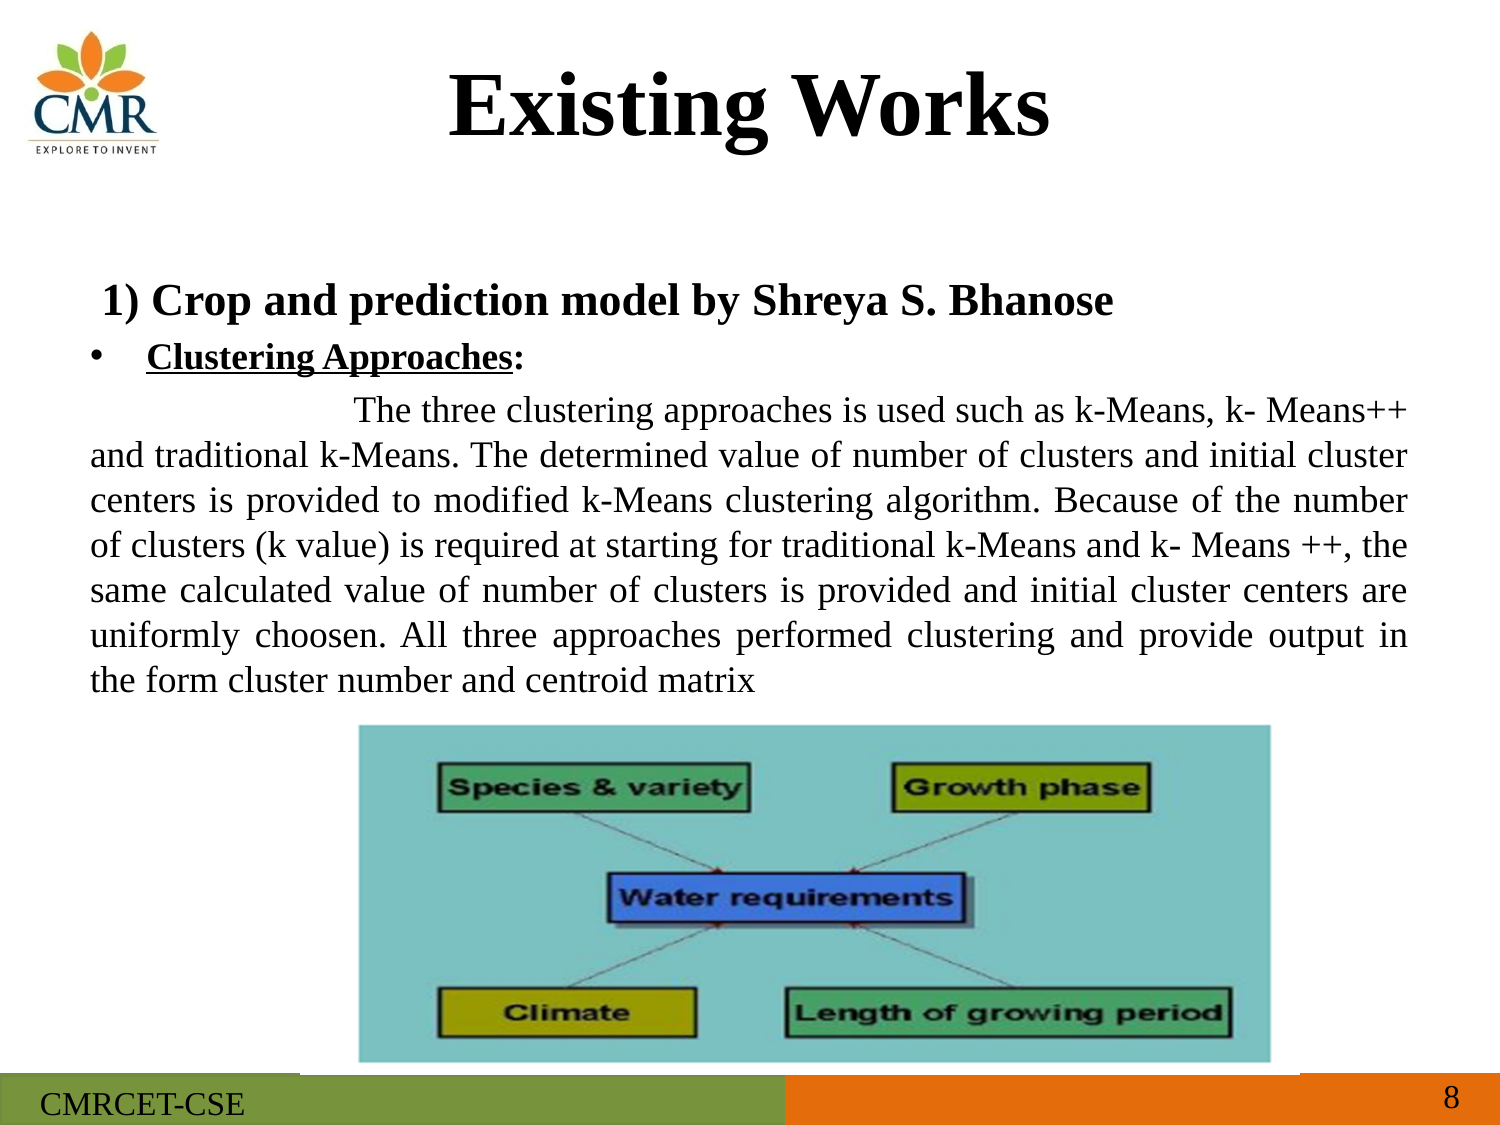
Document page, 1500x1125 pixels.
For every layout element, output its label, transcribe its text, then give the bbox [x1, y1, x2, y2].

list CMRCET-CSE [24, 1074, 263, 1125]
title Existing Works [75, 4, 1425, 193]
slide_number 8 [1125, 1065, 1475, 1125]
list 1) Crop and prediction model by Shreya S. Bhanose Clustering Approaches: The three clustering approaches is used such as k-Means, k- Means++ and traditional k-Means. The determined value of number of clusters and initial cluster centers is provided to modified k-Means clustering algorithm. Because of the number of clusters (k value) is required at starting for traditional k-Means and k- Means ++, the same calculated value of number of clusters is provided and initial cluster centers are uniformly choosen. All three approaches performed clustering and provide output in the form cluster number and centroid matrix [75, 262, 1425, 1066]
picture [300, 699, 1301, 1076]
picture [24, 29, 75, 163]
